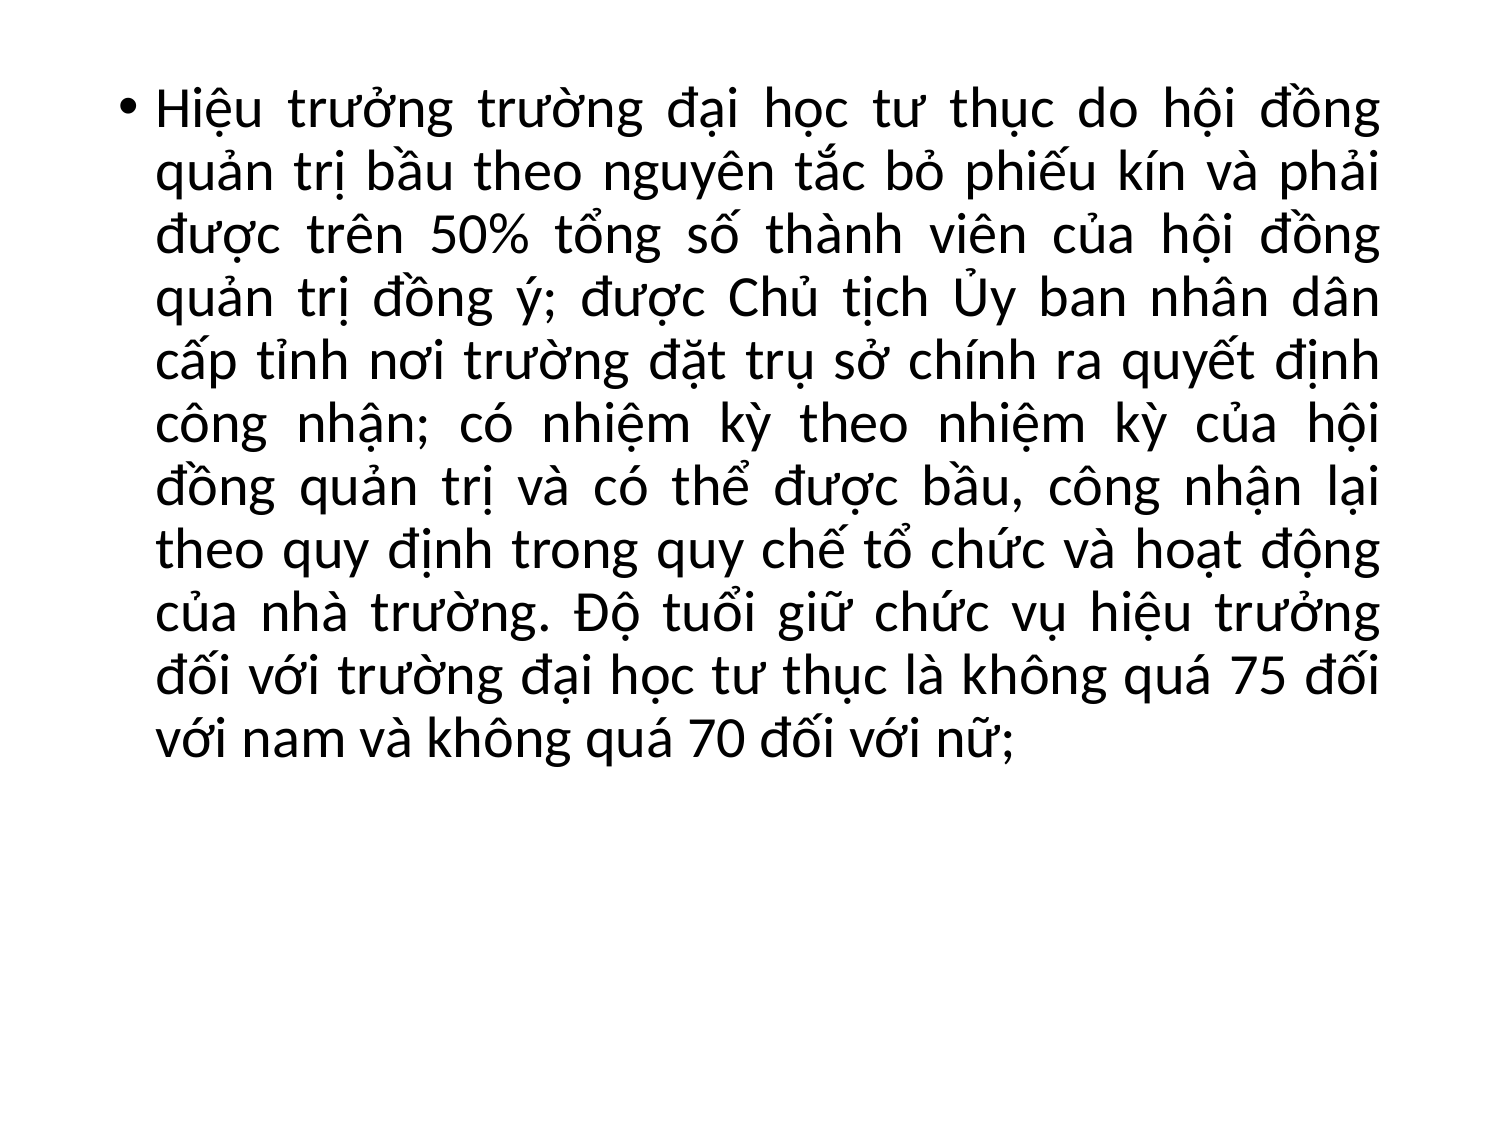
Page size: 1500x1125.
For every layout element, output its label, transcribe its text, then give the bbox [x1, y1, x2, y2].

list Hiệu trưởng trường đại học tư thục do hội đồng quản trị bầu theo nguyên tắc bỏ phiếu kín và phải được trên 50% tổng số thành viên của hội đồng quản trị đồng ý; được Chủ tịch Ủy ban nhân dân cấp tỉnh nơi trường đặt trụ sở chính ra quyết định công nhận; có nhiệm kỳ theo nhiệm kỳ của hội đồng quản trị và có thể được bầu, công nhận lại theo quy định trong quy chế tổ chức và hoạt động của nhà trường. Độ tuổi giữ chức vụ hiệu trưởng đối với trường đại học tư thục là không quá 75 đối với nam và không quá 70 đối với nữ; [103, 69, 1397, 1014]
